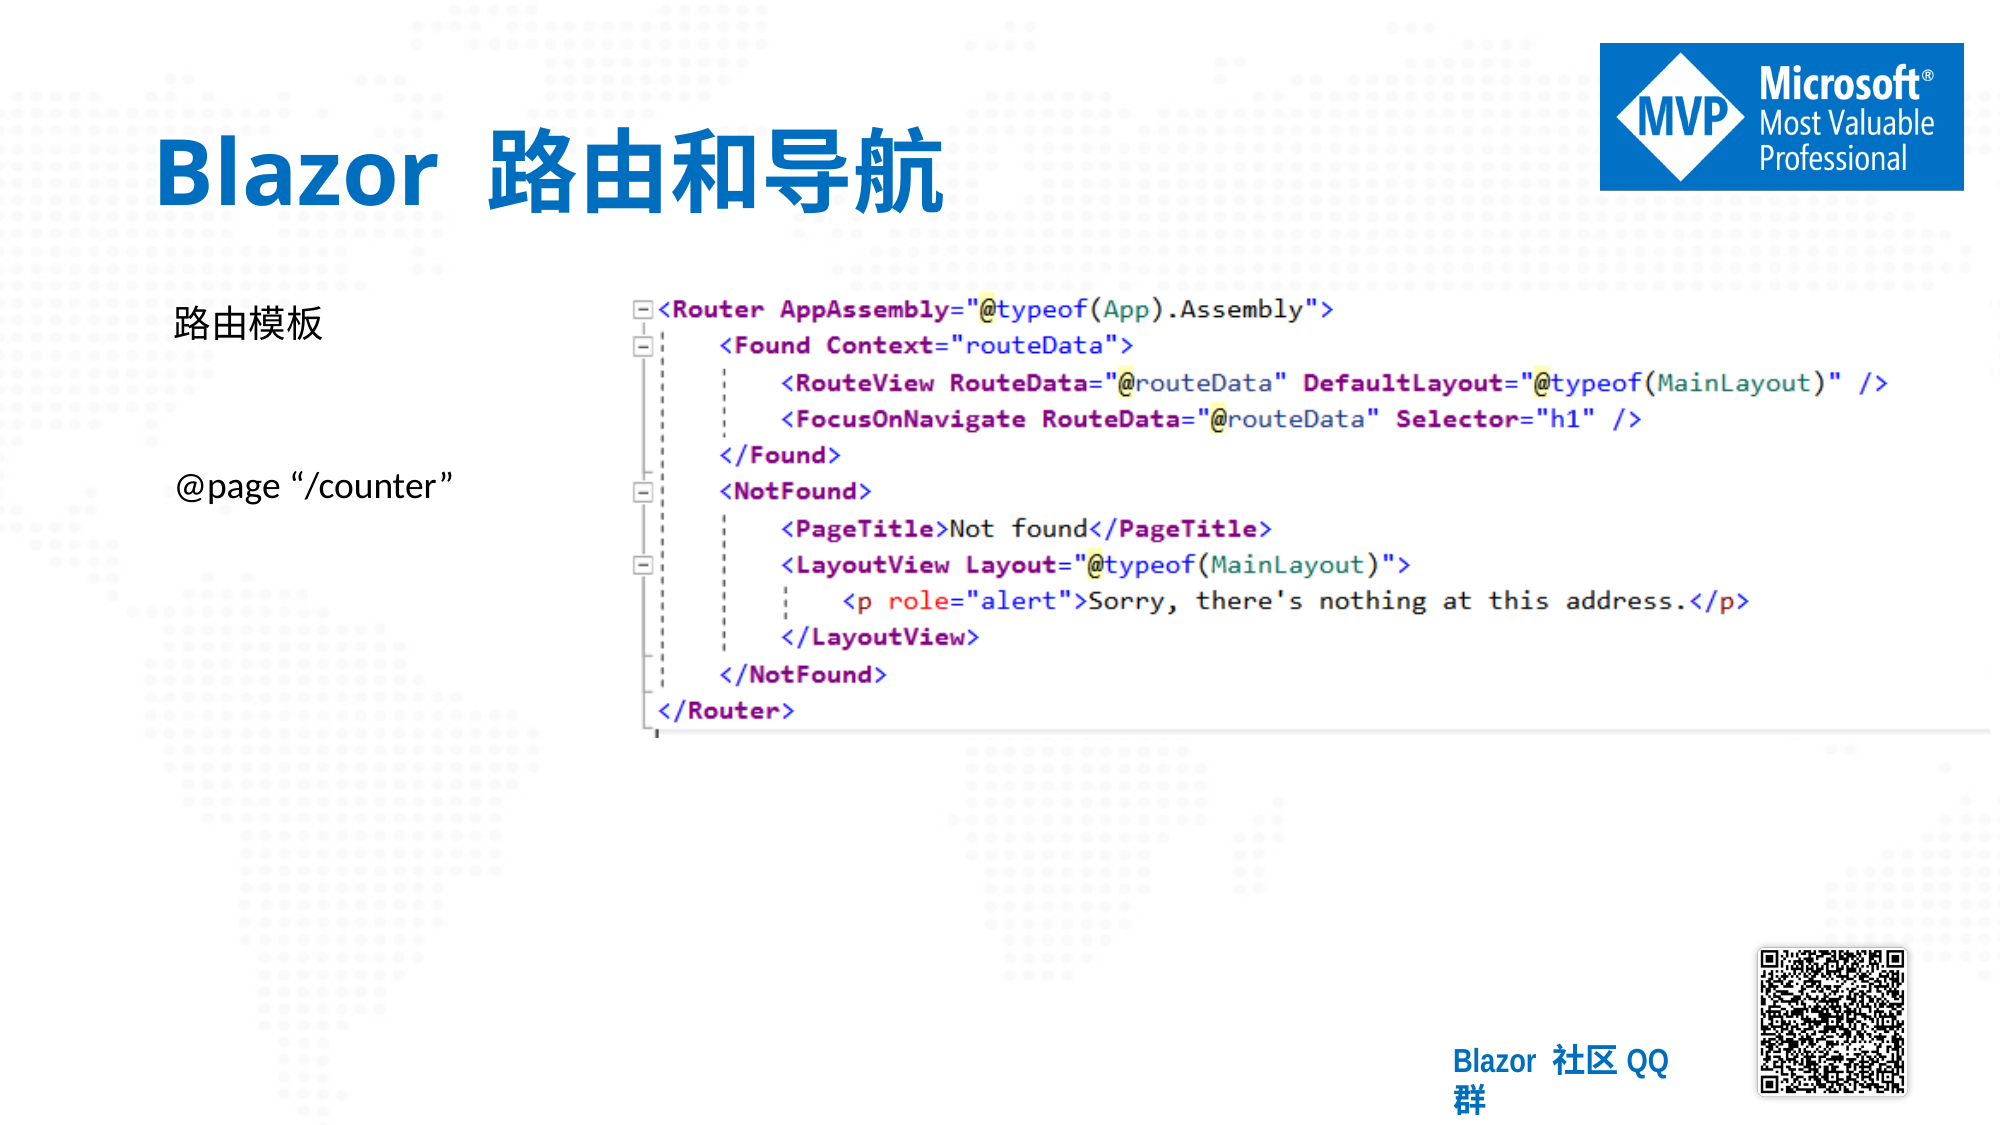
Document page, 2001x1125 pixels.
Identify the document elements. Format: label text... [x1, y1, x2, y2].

picture [1750, 940, 1915, 1104]
picture [594, 292, 1990, 738]
title Blazor 路由和导航 [137, 59, 1863, 278]
picture [1600, 43, 1965, 191]
text_box 路由模板 [158, 292, 339, 353]
text_box @page “/counter” [158, 453, 470, 514]
